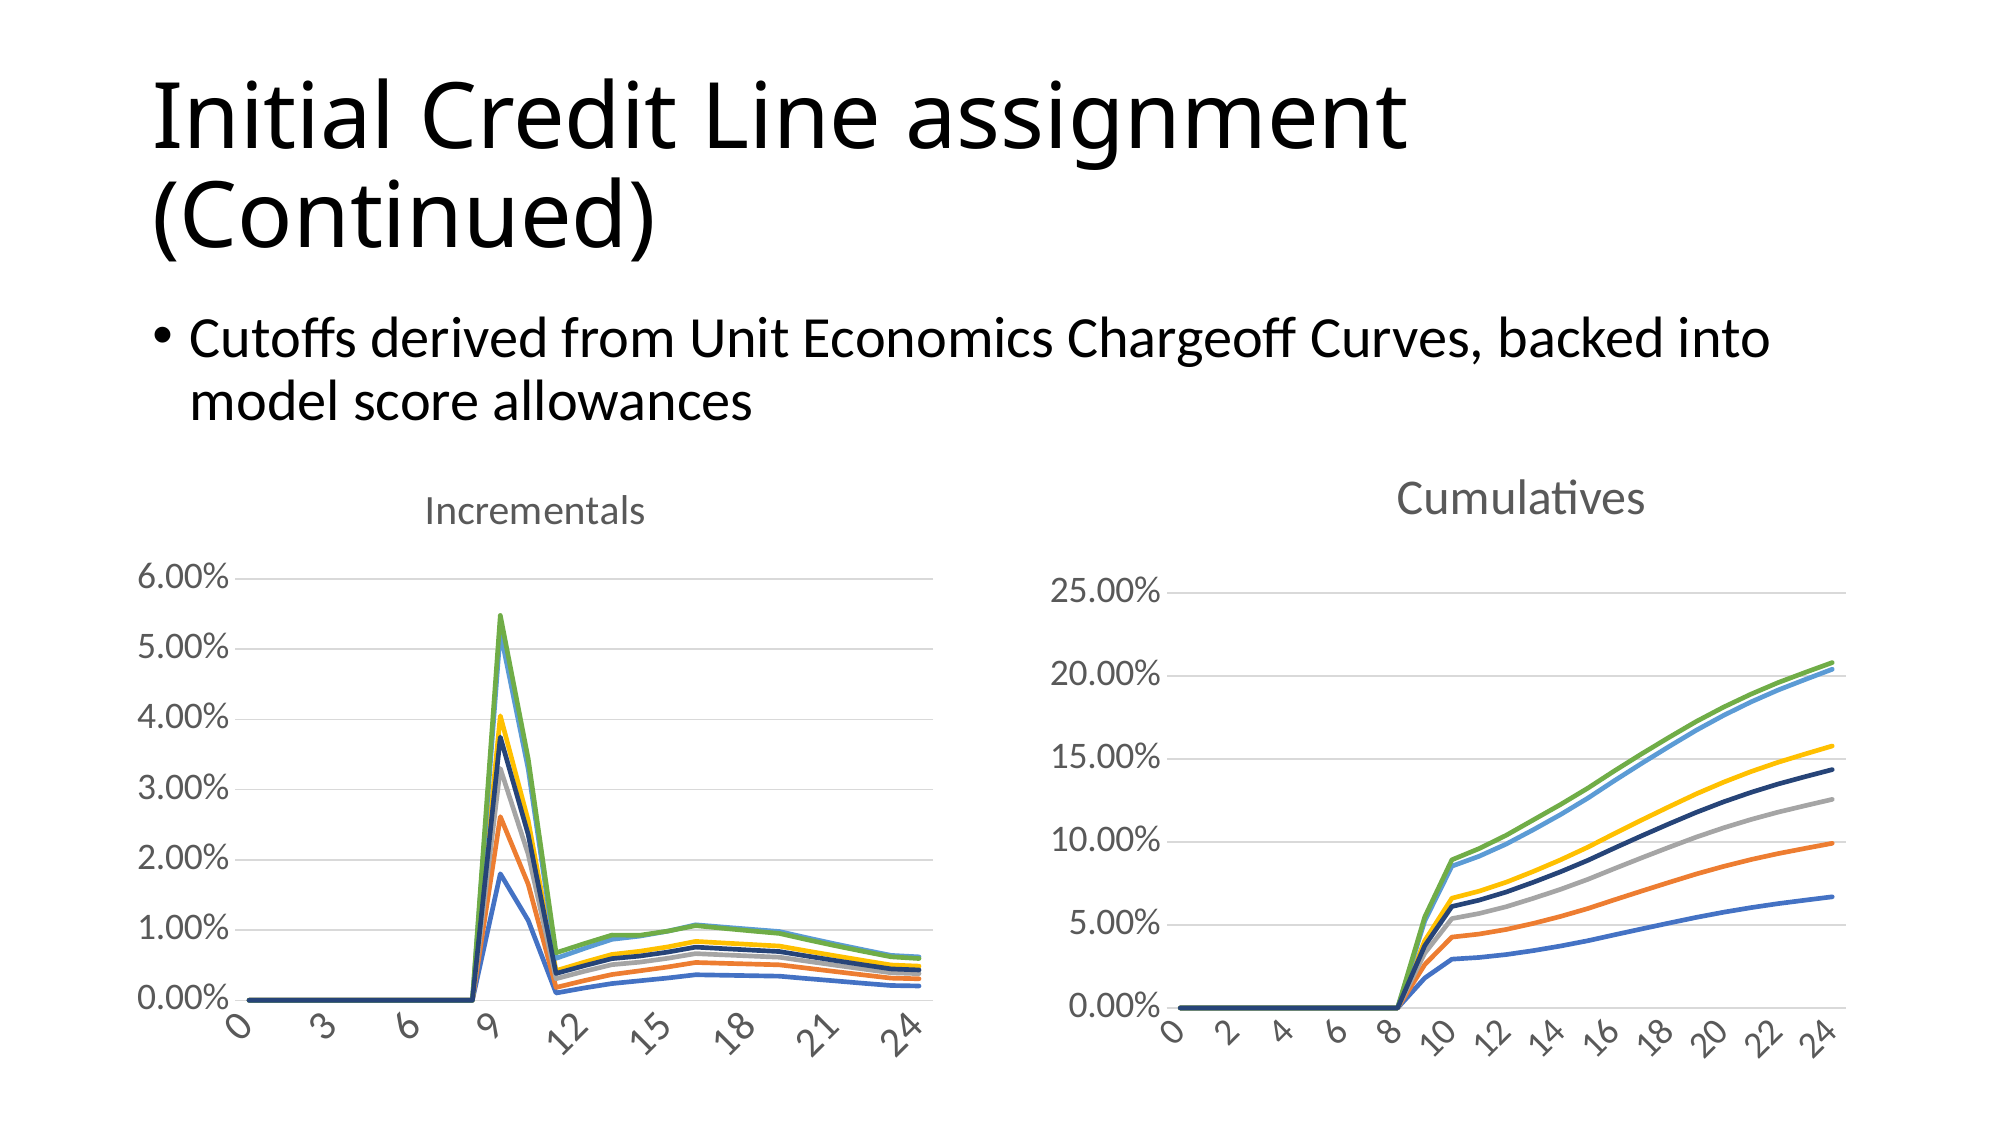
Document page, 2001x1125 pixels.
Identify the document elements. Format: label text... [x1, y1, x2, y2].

title Initial Credit Line assignment (Continued) [137, 59, 1863, 278]
chart [1033, 461, 1863, 1080]
list Cutoffs derived from Unit Economics Chargeoff Curves, backed into model score allowances [137, 299, 1863, 1014]
chart [120, 460, 951, 1080]
